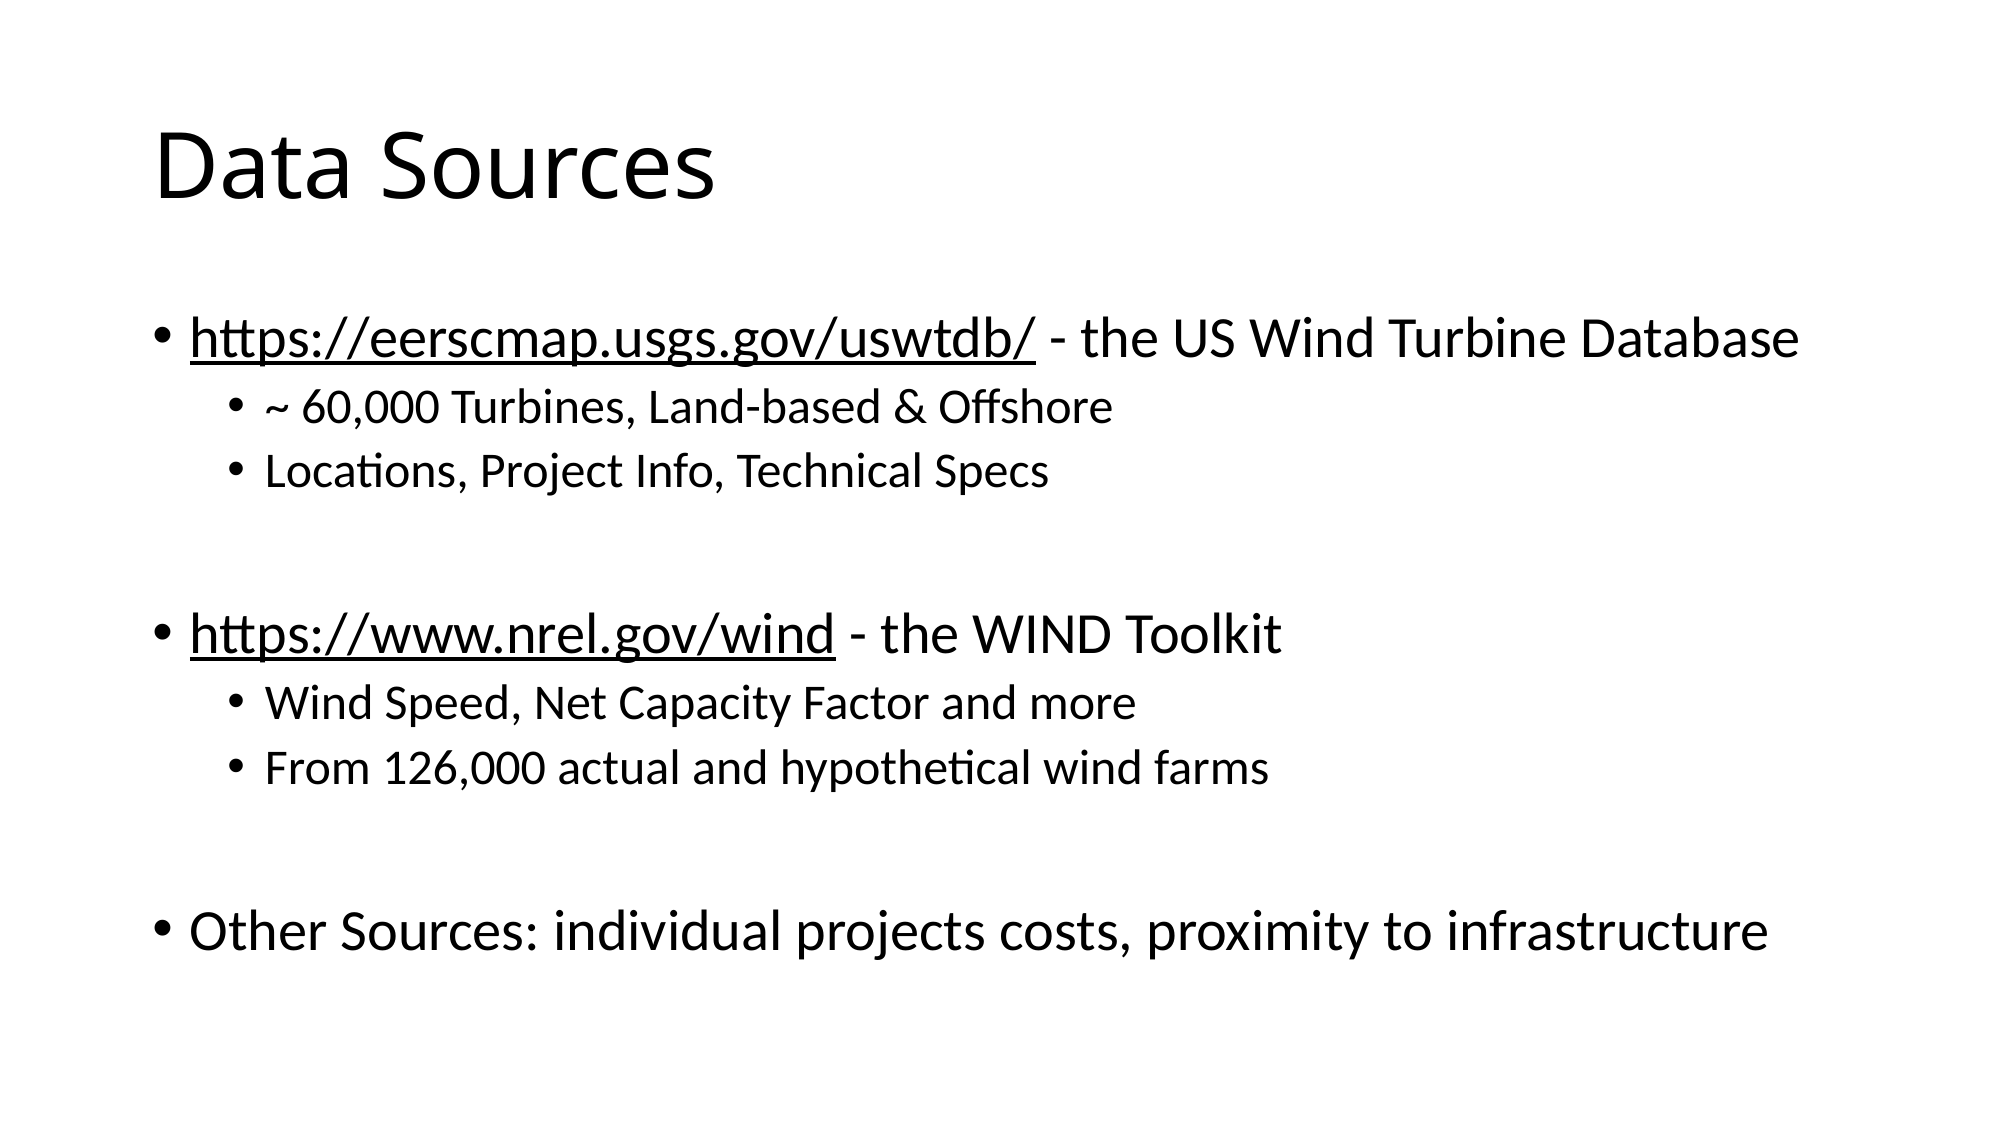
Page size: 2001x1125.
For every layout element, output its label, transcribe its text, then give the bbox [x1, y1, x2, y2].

list https://eerscmap.usgs.gov/uswtdb/ - the US Wind Turbine Database ~ 60,000 Turbines, Land-based & Offshore Locations, Project Info, Technical Specs https://www.nrel.gov/wind - the WIND Toolkit Wind Speed, Net Capacity Factor and more From 126,000 actual and hypothetical wind farms Other Sources: individual projects costs, proximity to infrastructure [137, 299, 1863, 1014]
title Data Sources [137, 59, 1863, 278]
